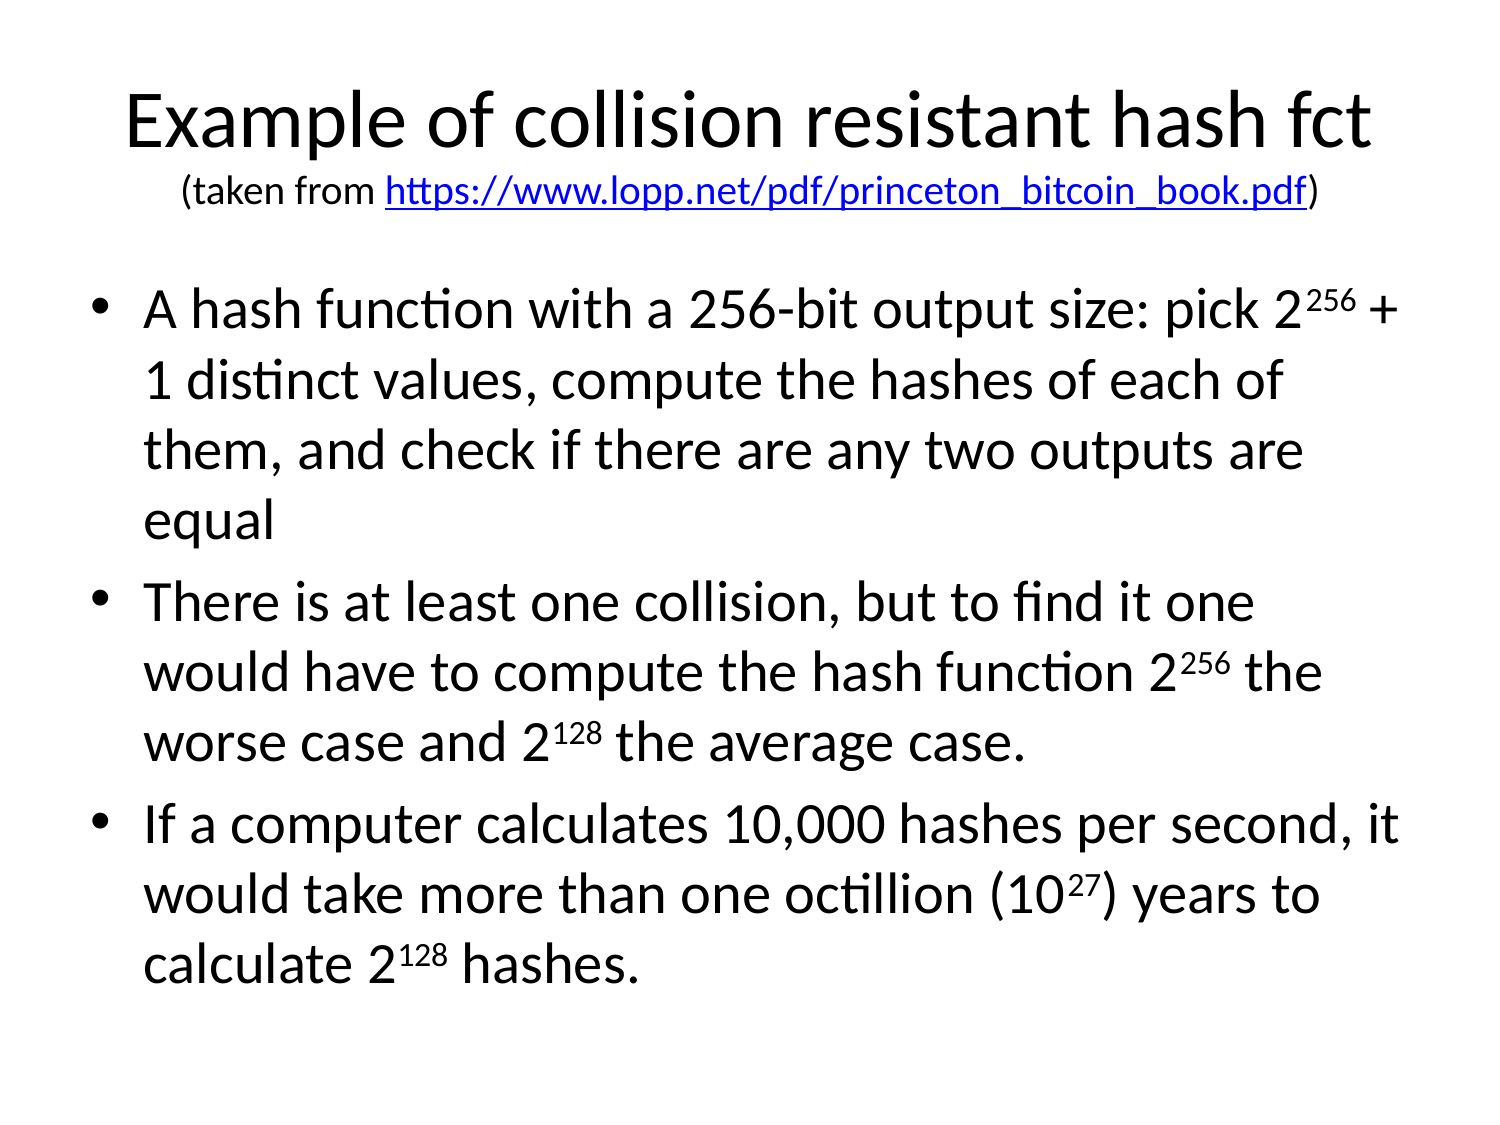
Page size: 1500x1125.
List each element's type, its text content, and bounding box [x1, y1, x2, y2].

list A hash function with a 256-bit output size: pick 2256 + 1 distinct values, compute the hashes of each of them, and check if there are any two outputs are equal There is at least one collision, but to find it one would have to compute the hash function 2256 the worse case and 2128 the average case. If a computer calculates 10,000 hashes per second, it would take more than one octillion (1027) years to calculate 2128 hashes. [75, 262, 1425, 1005]
title Example of collision resistant hash fct (taken from https://www.lopp.net/pdf/princeton_bitcoin_book.pdf) [75, 45, 1425, 233]
